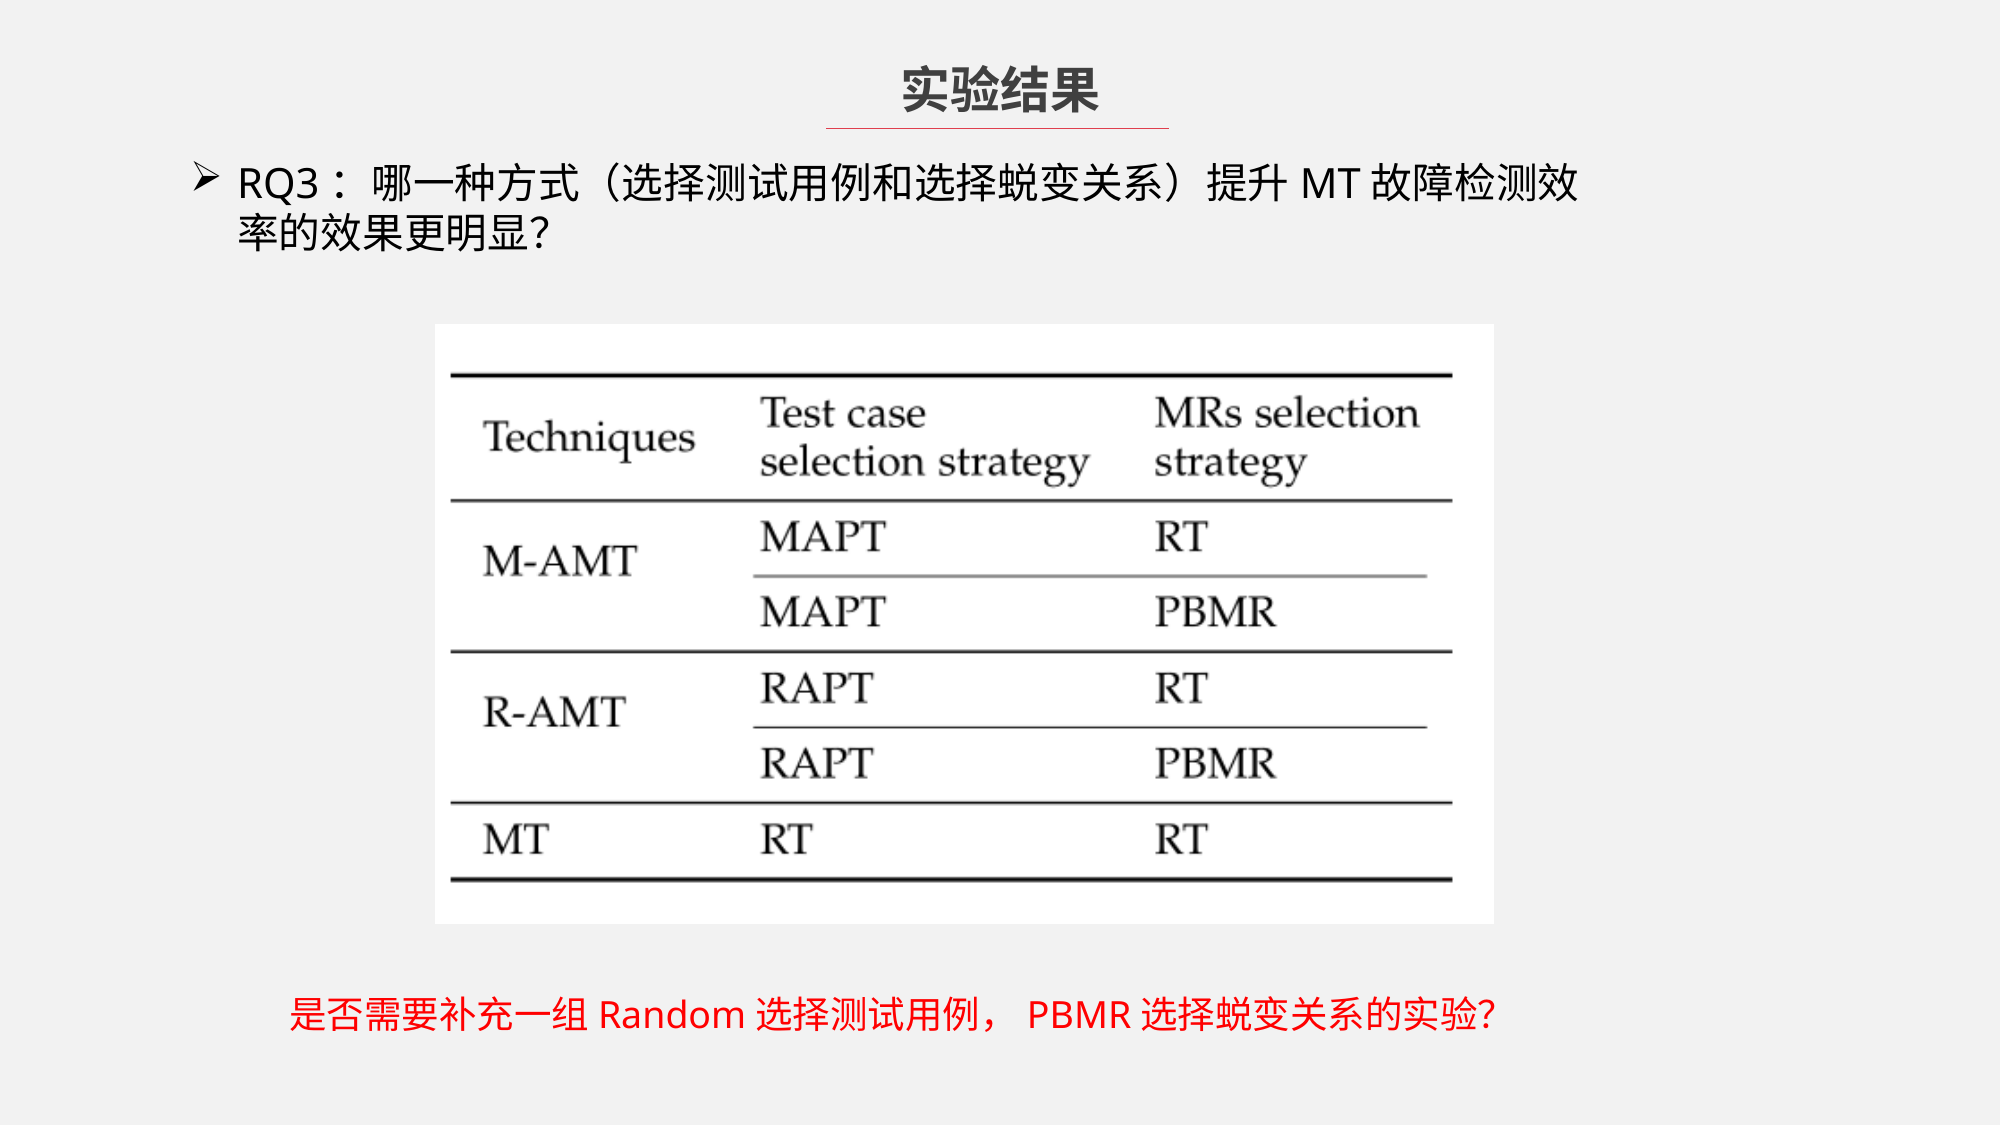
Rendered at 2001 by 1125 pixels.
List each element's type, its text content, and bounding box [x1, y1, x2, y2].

text_box RQ3：哪一种方式（选择测试用例和选择蜕变关系）提升MT故障检测效率的效果更明显？ [175, 149, 1622, 265]
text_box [678, 50, 1322, 129]
picture [435, 324, 1494, 924]
text_box 是否需要补充一组Random选择测试用例，PBMR选择蜕变关系的实验？ [274, 983, 1558, 1043]
